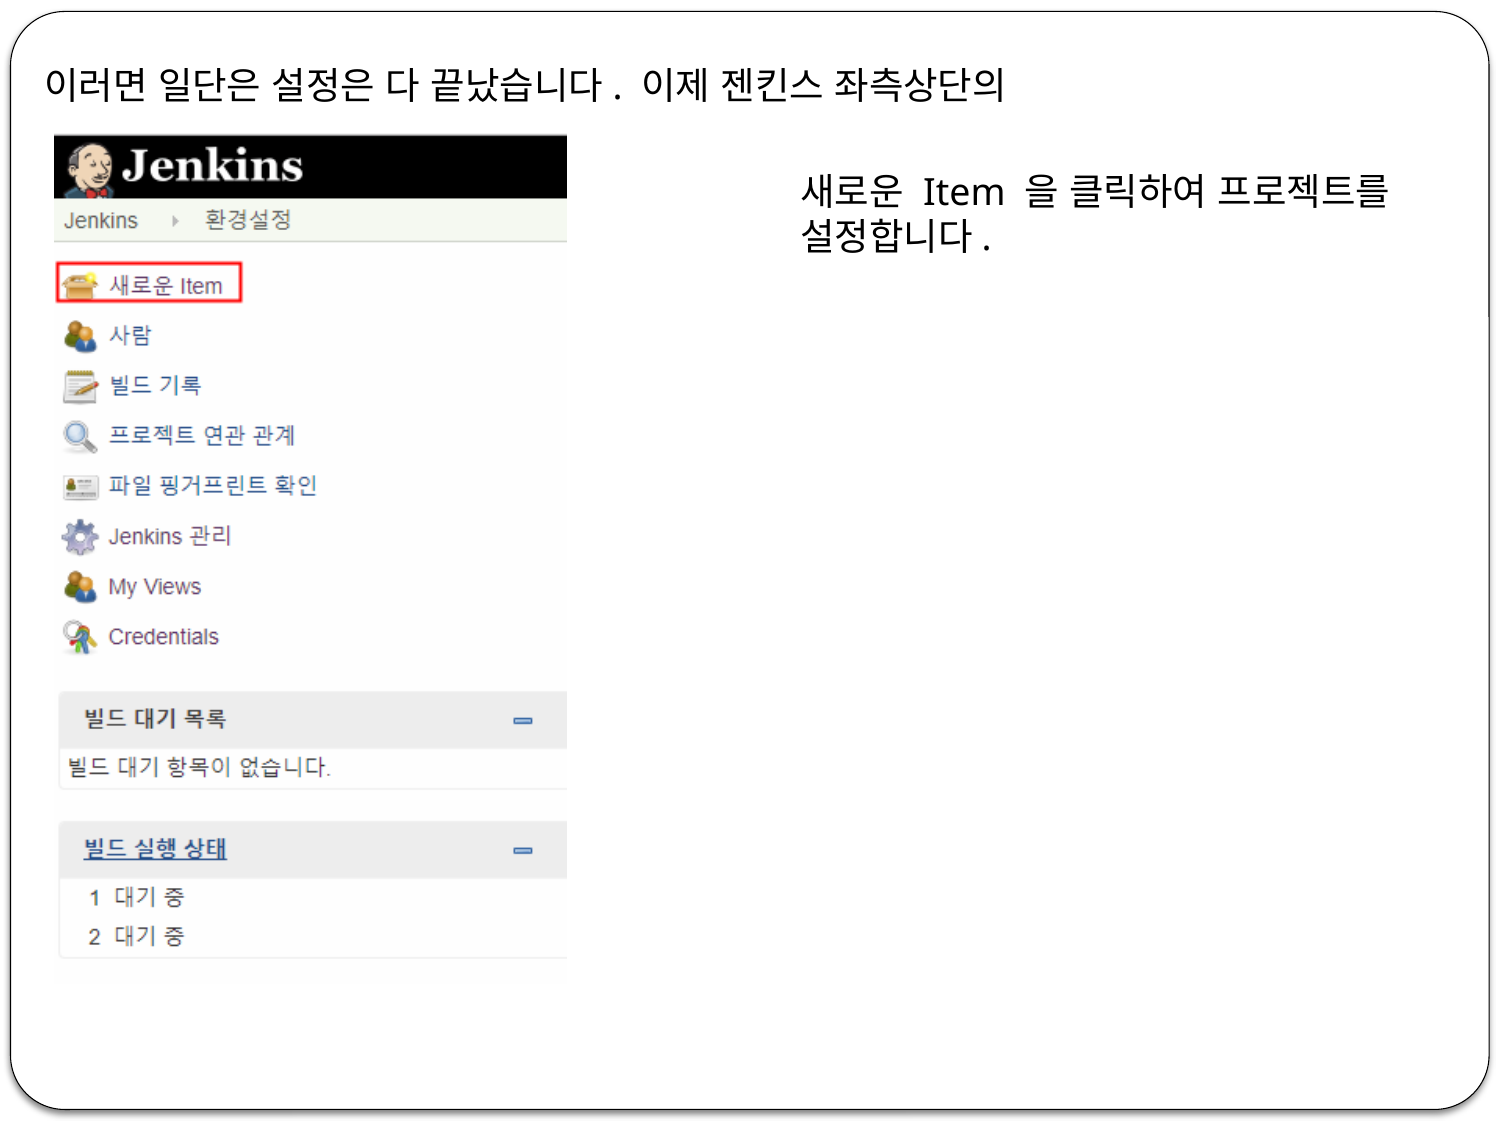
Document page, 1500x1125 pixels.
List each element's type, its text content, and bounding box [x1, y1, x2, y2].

text_box 새로운 Item 을 클릭하여 프로젝트를 설정합니다. [785, 160, 1412, 266]
text_box 이러면 일단은 설정은 다 끝났습니다. 이제 젠킨스 좌측상단의 [29, 54, 1105, 115]
picture [54, 133, 568, 985]
